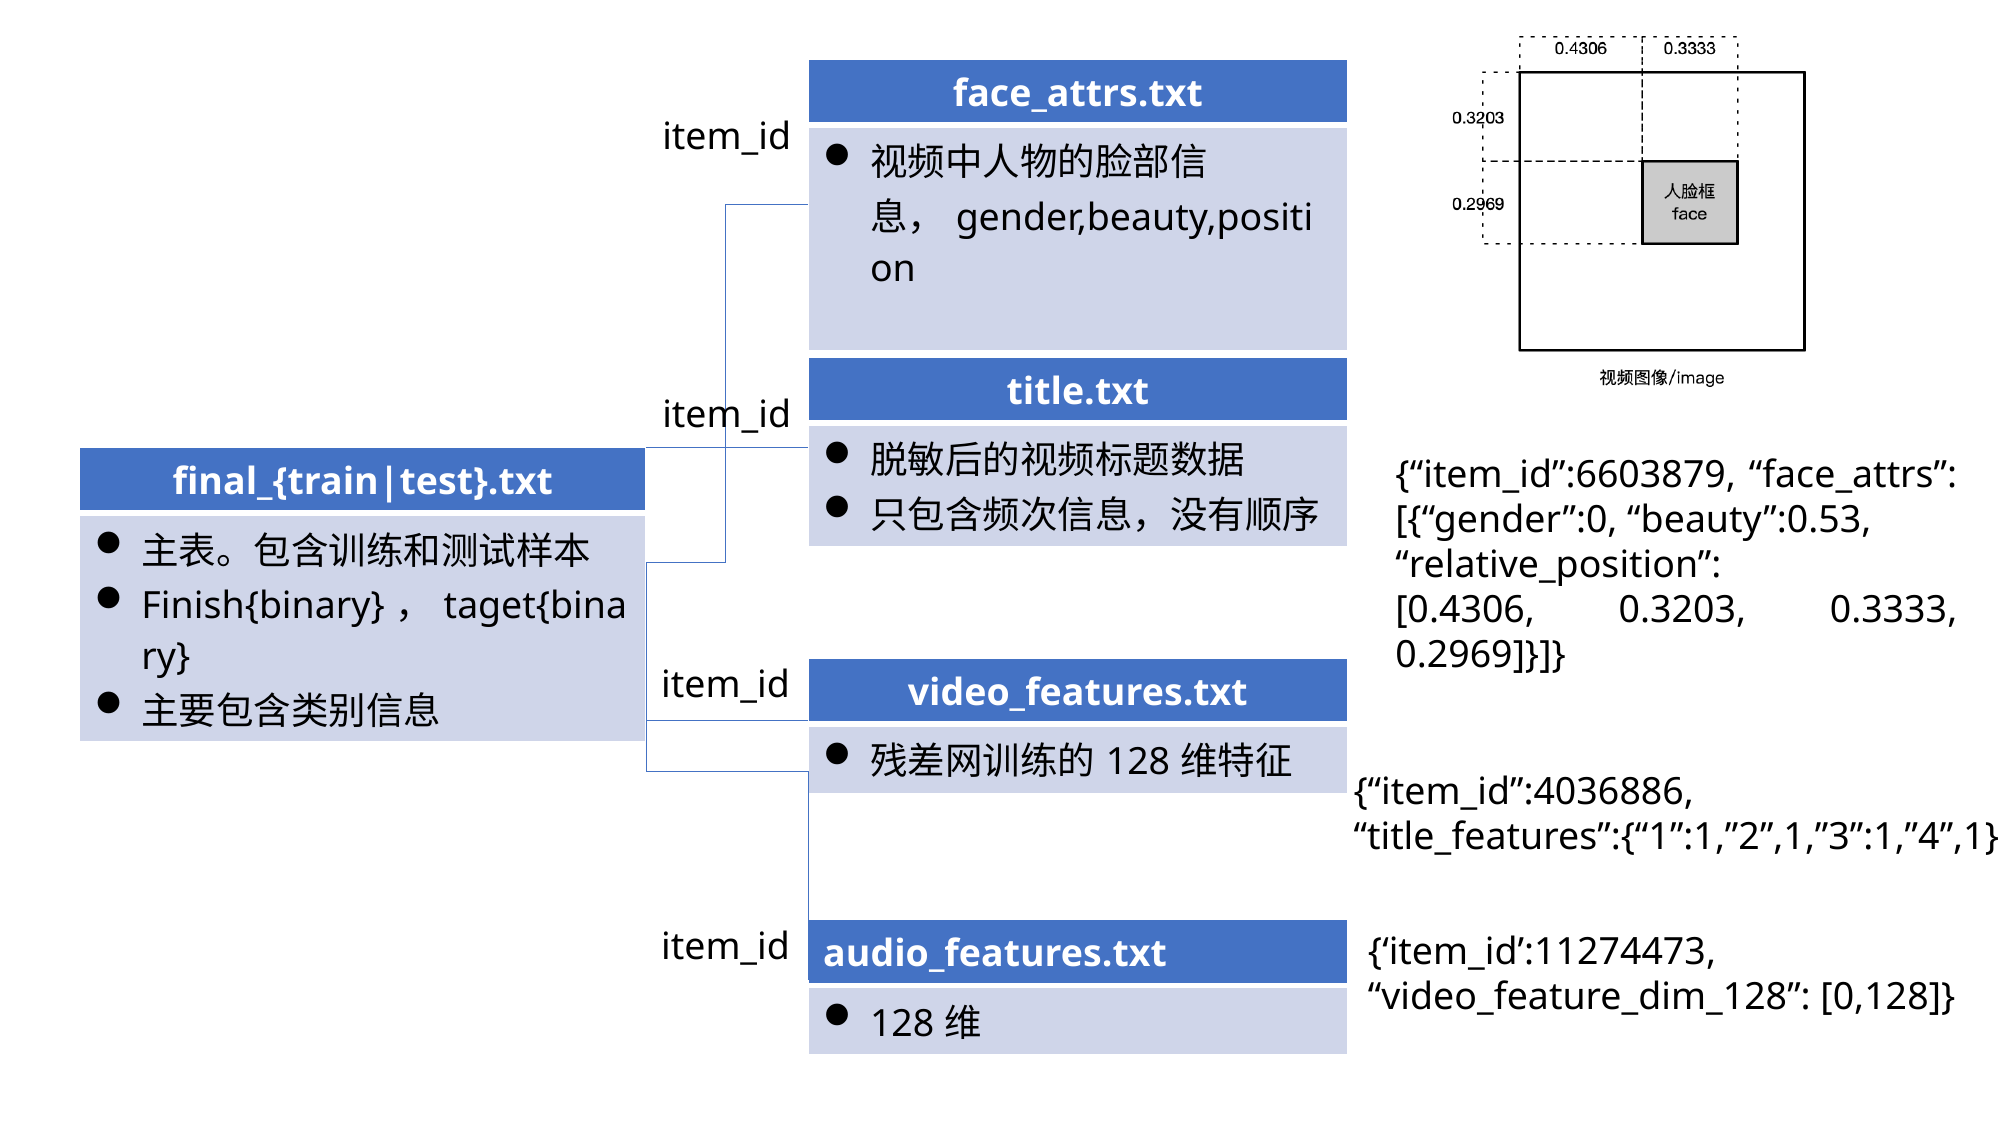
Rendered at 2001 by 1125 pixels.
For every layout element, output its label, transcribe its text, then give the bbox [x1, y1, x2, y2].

table_header title.txt [927, 358, 1347, 420]
table_cell 脱敏后的视频标题数据 只包含频次信息，没有顺序 [809, 426, 1347, 546]
picture [1434, 19, 1872, 396]
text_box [518, 690, 936, 853]
table_cell 主表。包含训练和测试样本 Finish{binary}，taget{binary} 主要包含类别信息 [80, 516, 645, 741]
table_cell 残差网训练的128维特征 [936, 727, 1347, 793]
text_box item_id [647, 105, 852, 165]
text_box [527, 282, 927, 445]
table_header audio_features.txt [809, 920, 1347, 983]
table_cell 128维 [809, 988, 1347, 1054]
table_header face_attrs.txt [809, 60, 1347, 122]
table_header video_features.txt [851, 659, 1347, 721]
text_box {“item_id”:6603879, “face_attrs”: [{“gender”:0, “beauty”:0.53, “relative_position”: [0.4306, 0.3203, 0.3333, 0.2969]}]} [1380, 442, 1973, 683]
text_box {‘item_id’:11274473, “video_feature_dim_128”: [0,128]} [1353, 919, 1971, 1024]
text_box item_id [646, 914, 851, 975]
table_header final_{train|test}.txt [80, 448, 645, 510]
table_cell 视频中人物的脸部信息，gender,beauty,position [809, 128, 1347, 350]
text_box {“item_id”:4036886, “title_features”:{“1”:1,”2”,1,”3”:1,”4”,1} [1338, 759, 2000, 864]
text_box item_id [646, 652, 851, 690]
